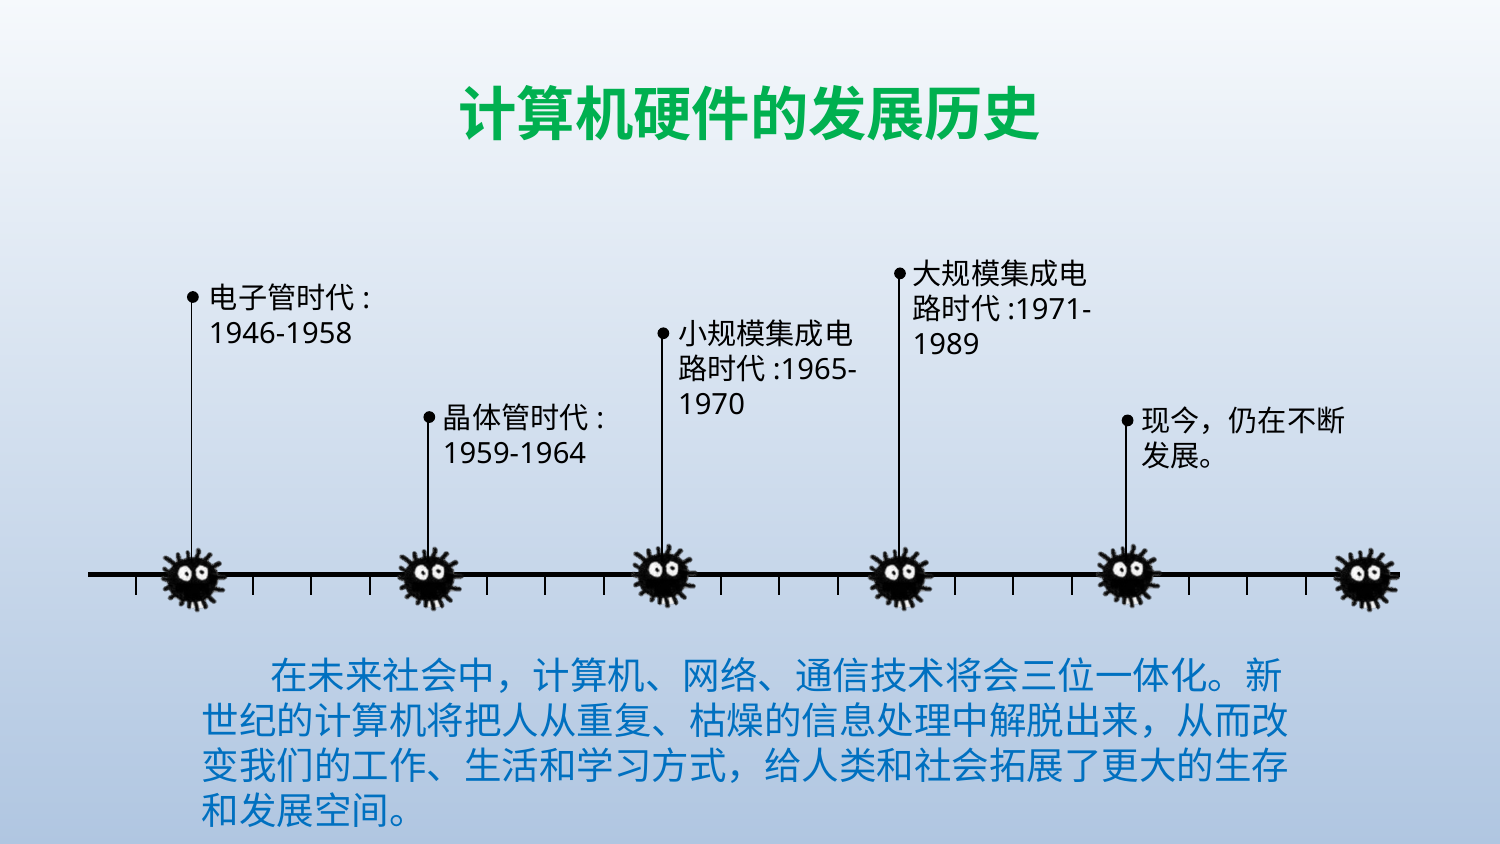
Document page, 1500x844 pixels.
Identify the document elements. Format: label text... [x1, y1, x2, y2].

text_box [186, 290, 199, 564]
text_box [657, 327, 670, 562]
text_box 现今，仍在不断发展。 [1126, 395, 1365, 480]
text_box 晶体管时代: 1959-1964 [428, 391, 621, 477]
picture [856, 530, 941, 622]
text_box 计算机硬件的发展历史 [239, 69, 1261, 155]
picture [1084, 527, 1169, 619]
picture [1322, 531, 1407, 623]
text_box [1121, 414, 1134, 564]
picture [620, 528, 705, 620]
text_box 大规模集成电路时代:1971-1989 [897, 248, 1122, 368]
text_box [423, 410, 436, 562]
text_box 电子管时代: 1946-1958 [194, 271, 390, 357]
picture [149, 531, 234, 623]
text_box 在未来社会中，计算机、网络、通信技术将会三位一体化。新世纪的计算机将把人从重复、枯燥的信息处理中解脱出来，从而改变我们的工作、生活和学习方式，给人类和社会拓展了更大的生存和发展空间。 [186, 644, 1306, 839]
text_box 小规模集成电路时代:1965-1970 [663, 307, 880, 428]
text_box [893, 267, 907, 562]
picture [386, 530, 471, 622]
